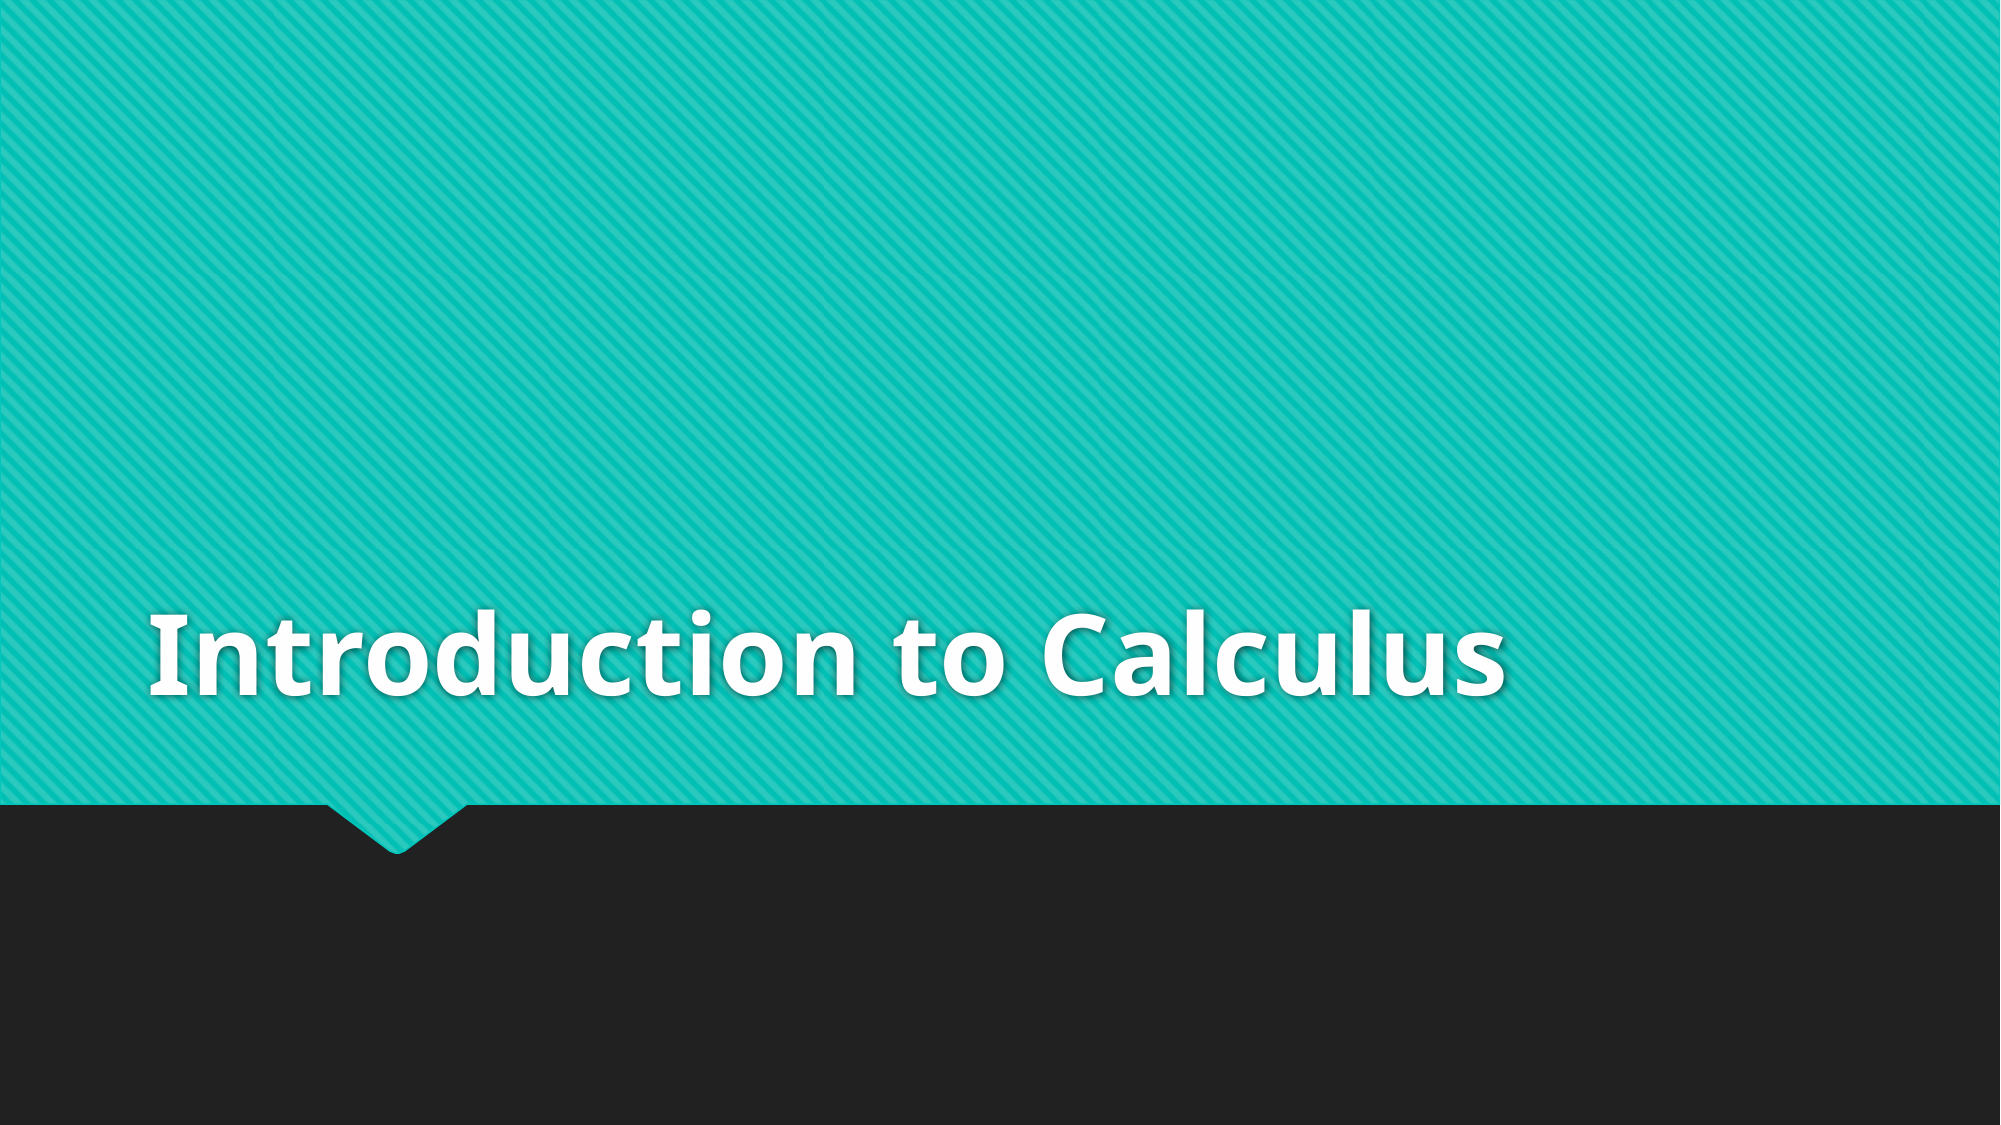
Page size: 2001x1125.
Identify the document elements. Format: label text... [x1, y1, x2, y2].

title Introduction to Calculus [132, 237, 1868, 726]
